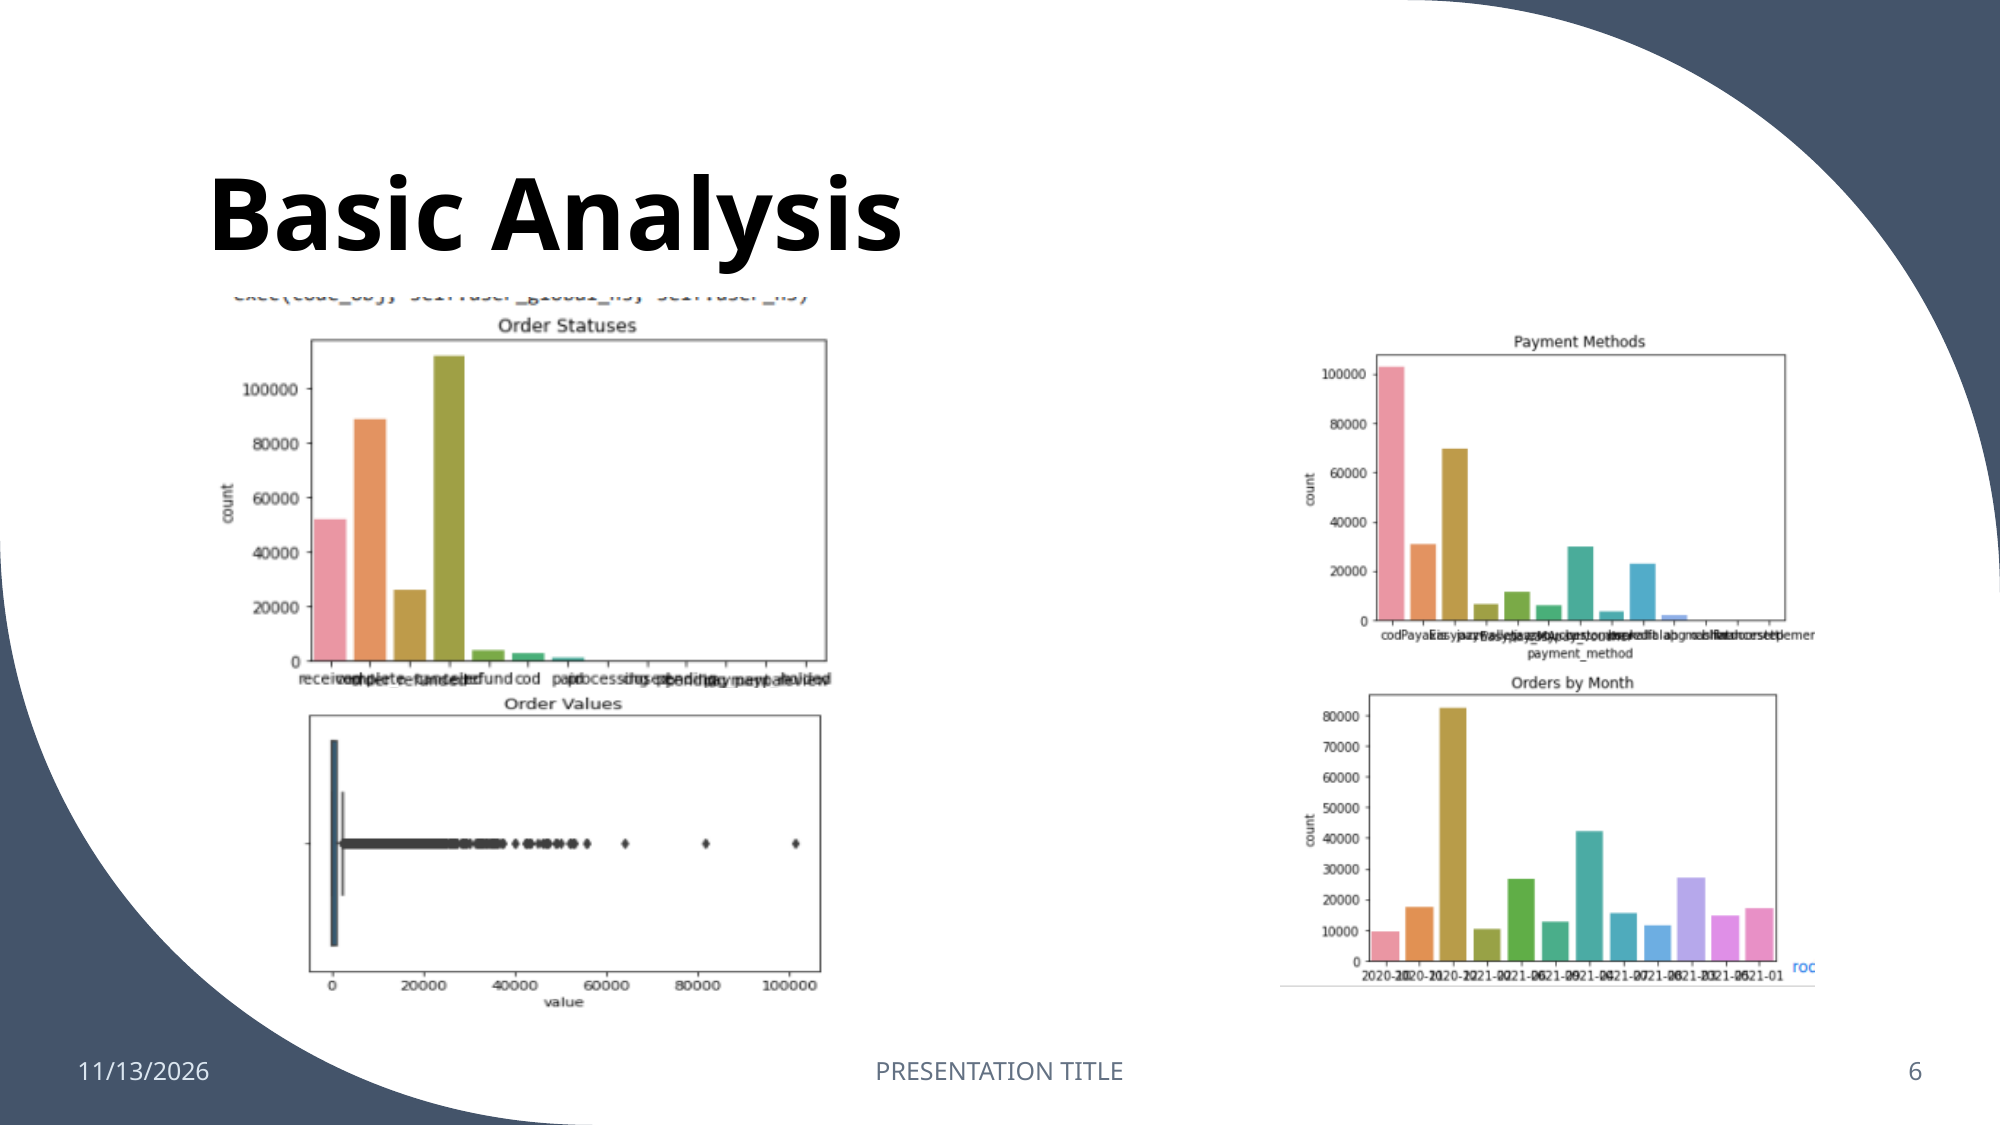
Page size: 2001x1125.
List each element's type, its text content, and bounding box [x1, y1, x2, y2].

title Basic Analysis [191, 62, 1796, 280]
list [199, 297, 916, 713]
picture [271, 688, 891, 1019]
footer PRESENTATION TITLE [662, 1042, 1338, 1103]
picture [1280, 328, 1815, 987]
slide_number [62, 1042, 342, 1103]
slide_number 6 [1665, 1042, 1938, 1103]
